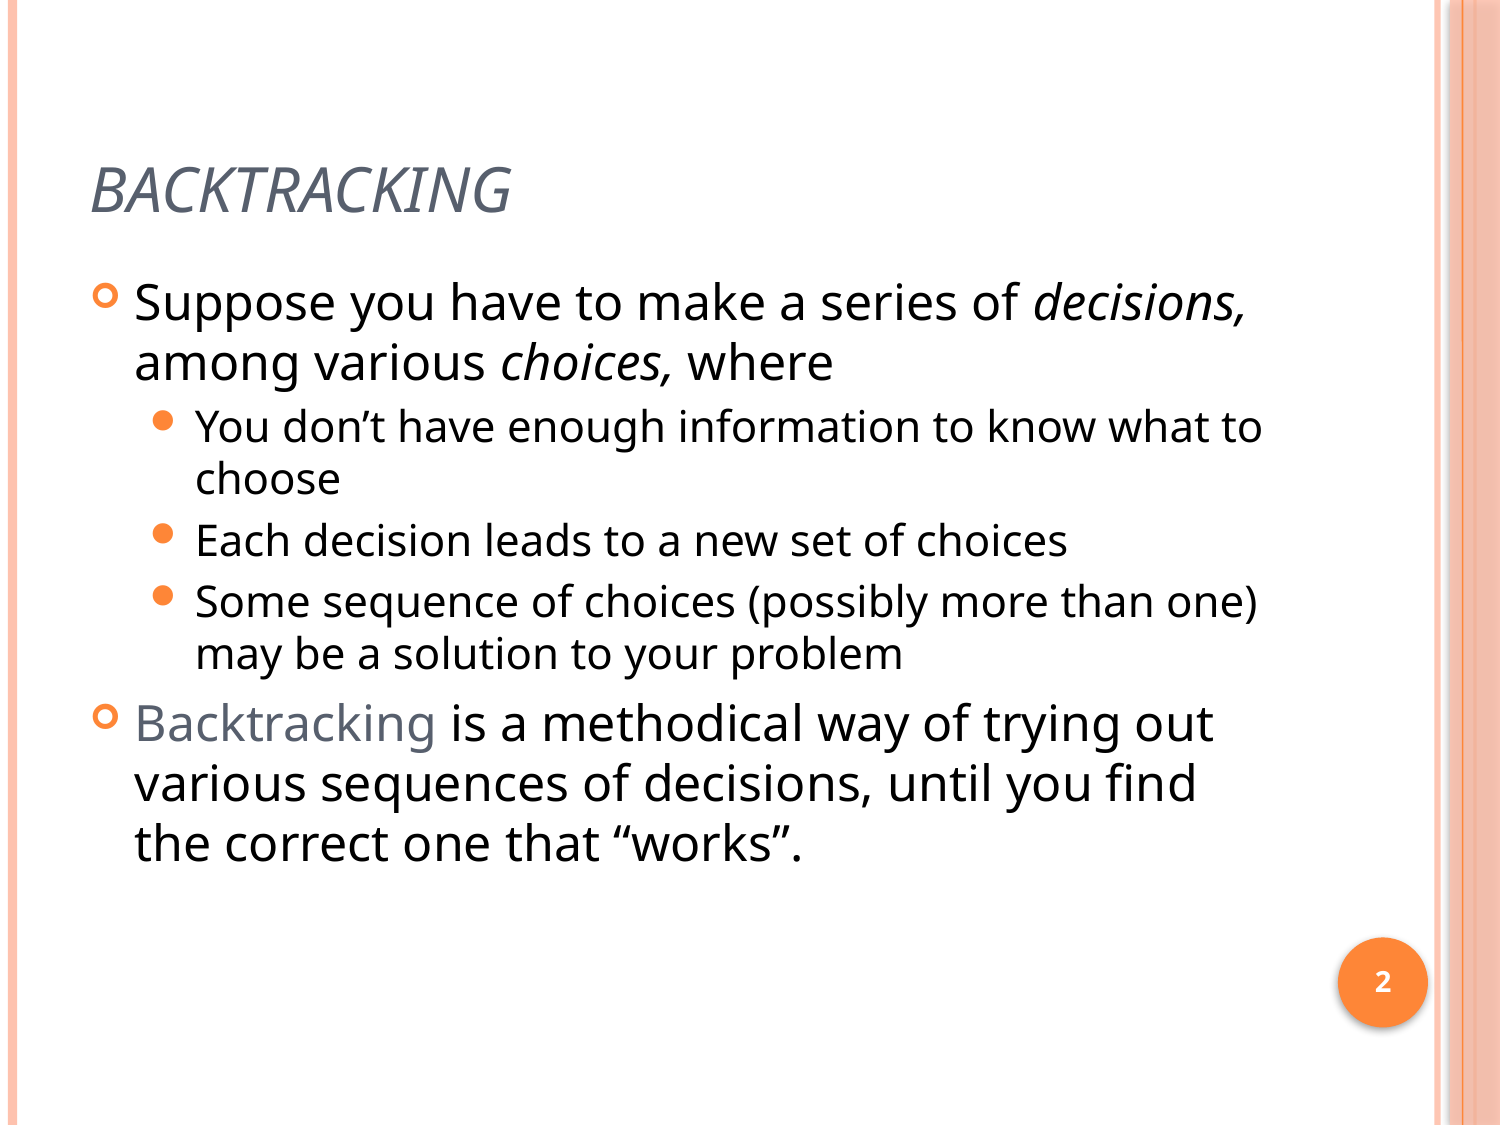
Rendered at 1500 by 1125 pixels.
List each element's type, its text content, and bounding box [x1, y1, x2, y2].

list Suppose you have to make a series of decisions, among various choices, where You don’t have enough information to know what to choose Each decision leads to a new set of choices Some sequence of choices (possibly more than one) may be a solution to your problem Backtracking is a methodical way of trying out various sequences of decisions, until you find the correct one that “works”. [75, 262, 1300, 1062]
title Backtracking [75, 45, 1300, 233]
slide_number 2 [1333, 940, 1434, 1027]
